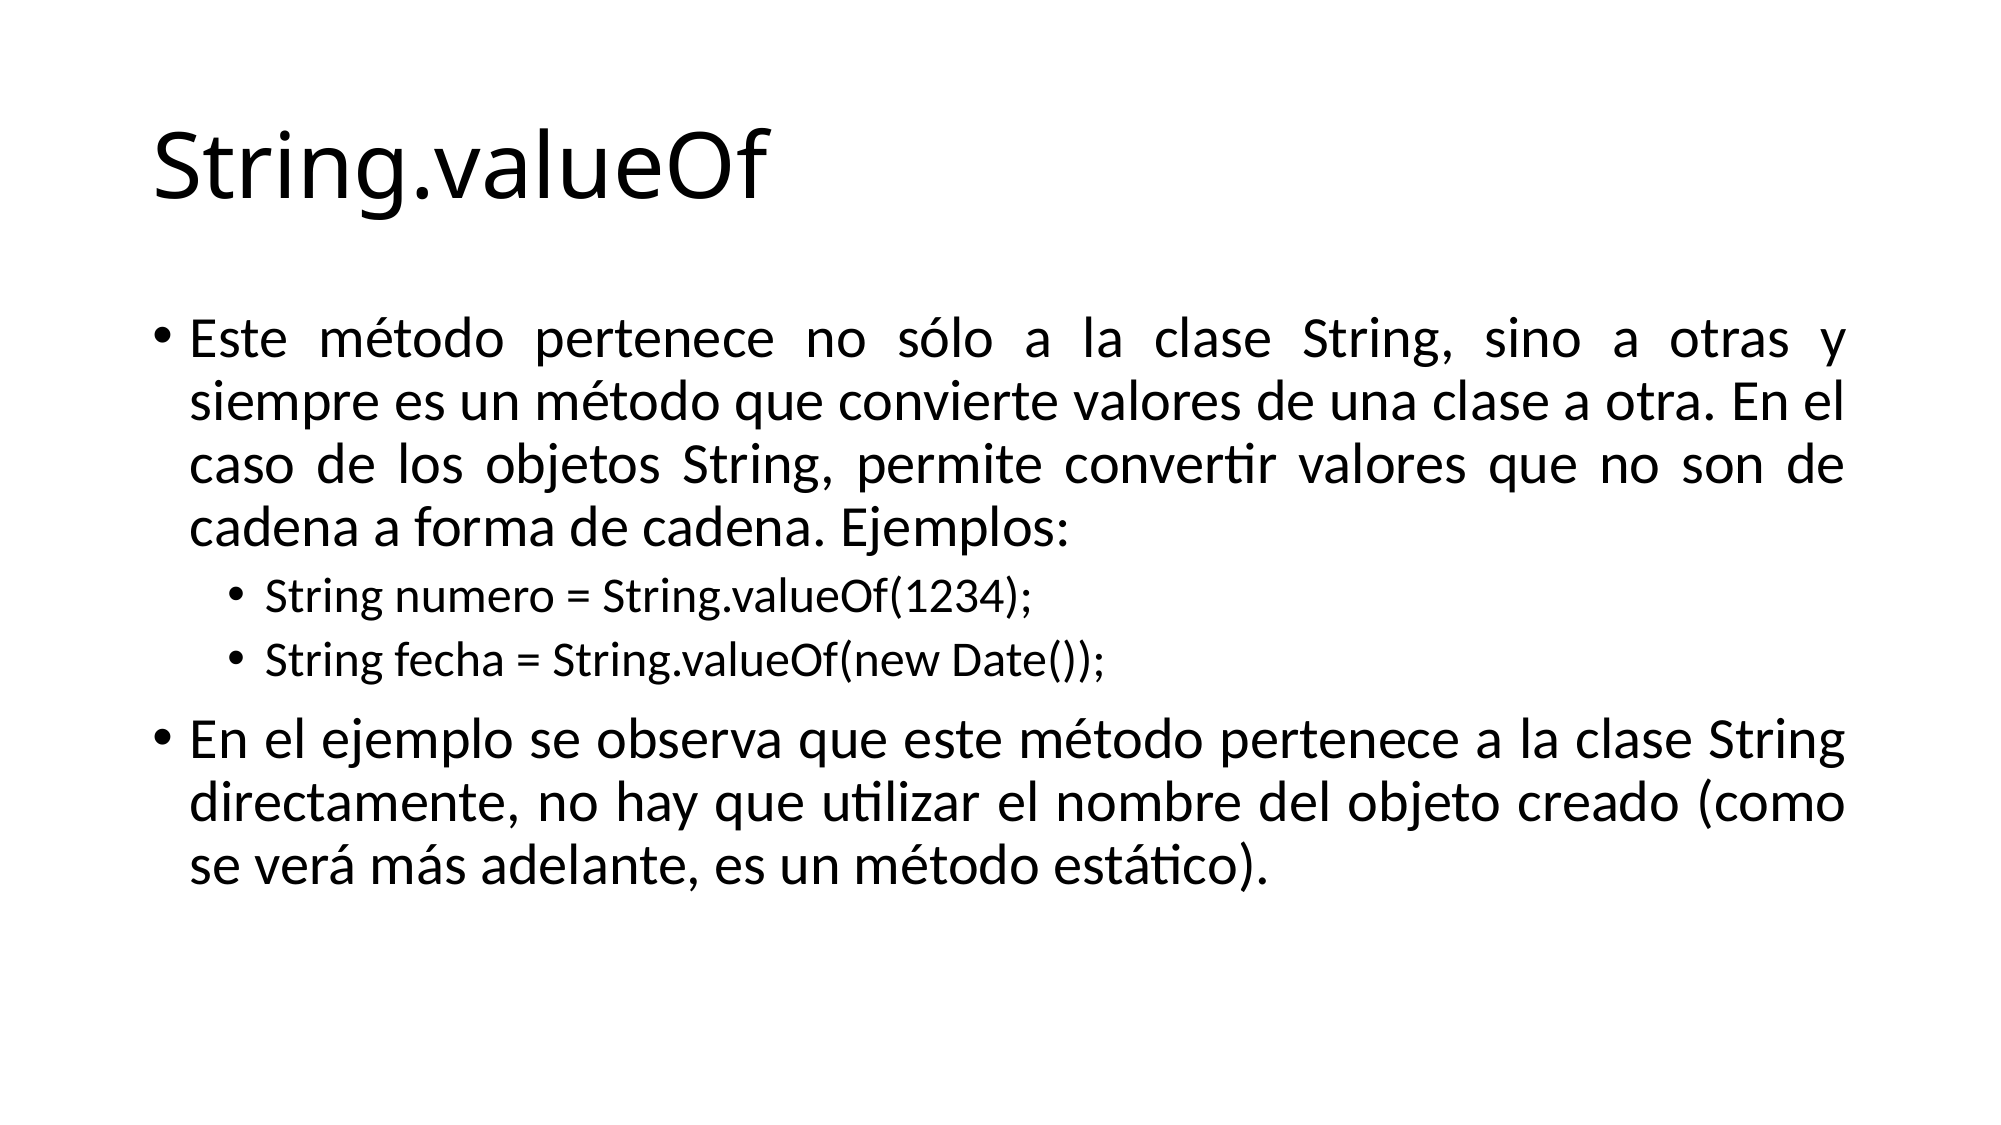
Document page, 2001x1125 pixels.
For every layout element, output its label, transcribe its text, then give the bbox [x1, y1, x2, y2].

title String.valueOf [137, 59, 1863, 278]
list Este método pertenece no sólo a la clase String, sino a otras y siempre es un método que convierte valores de una clase a otra. En el caso de los objetos String, permite convertir valores que no son de cadena a forma de cadena. Ejemplos: String numero = String.valueOf(1234); String fecha = String.valueOf(new Date()); En el ejemplo se observa que este método pertenece a la clase String directamente, no hay que utilizar el nombre del objeto creado (como se verá más adelante, es un método estático). [137, 299, 1863, 1014]
